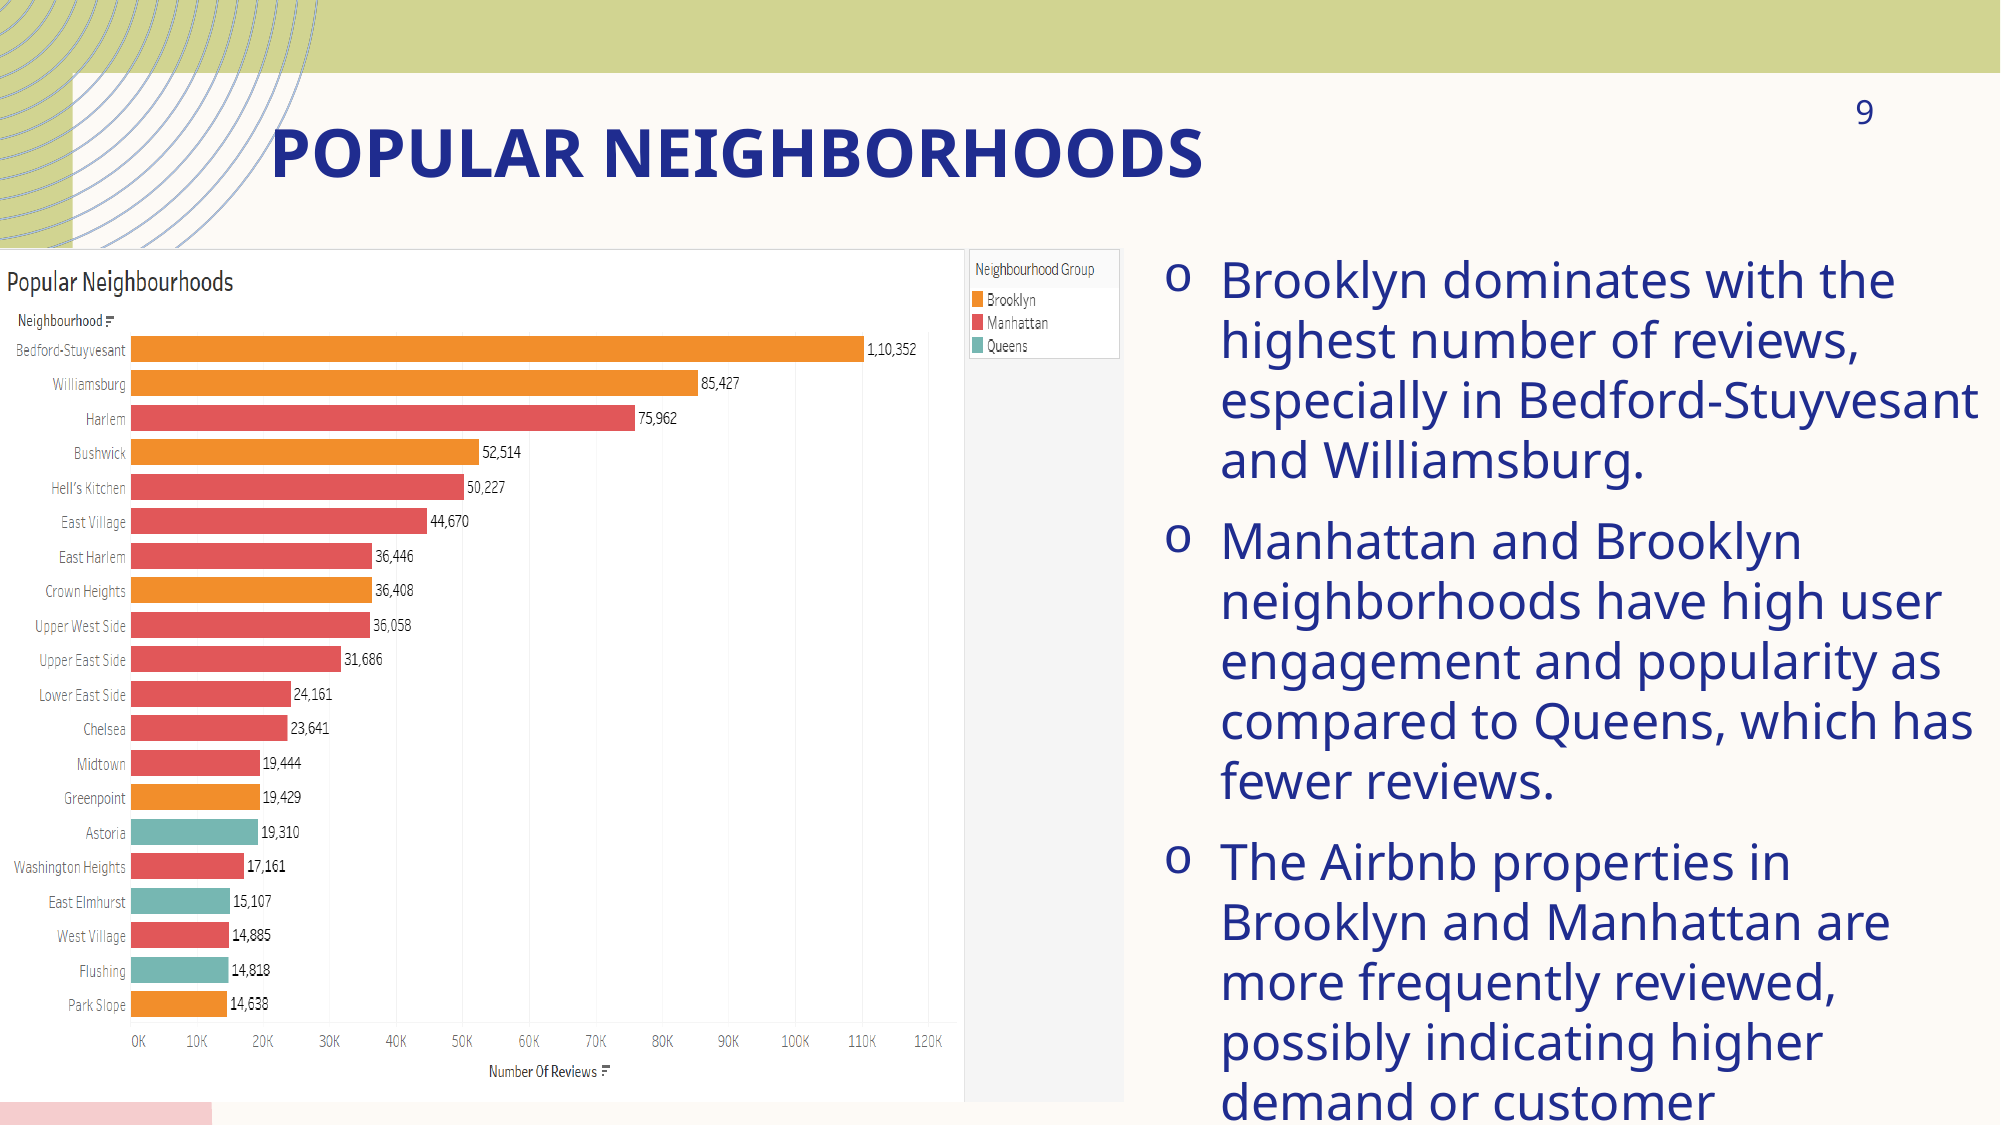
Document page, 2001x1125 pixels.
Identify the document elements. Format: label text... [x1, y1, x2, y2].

picture [0, 0, 2001, 1102]
title Popular neighborhoods [254, 78, 1761, 191]
list Brooklyn dominates with the highest number of reviews, especially in Bedford-Stuyvesant and Williamsburg. Manhattan and Brooklyn neighborhoods have high user engagement and popularity as compared to Queens, which has fewer reviews. The Airbnb properties in Brooklyn and Manhattan are more frequently reviewed, possibly indicating higher demand or customer satisfaction. [1148, 248, 2000, 861]
slide_number 9 [1712, 75, 1875, 153]
